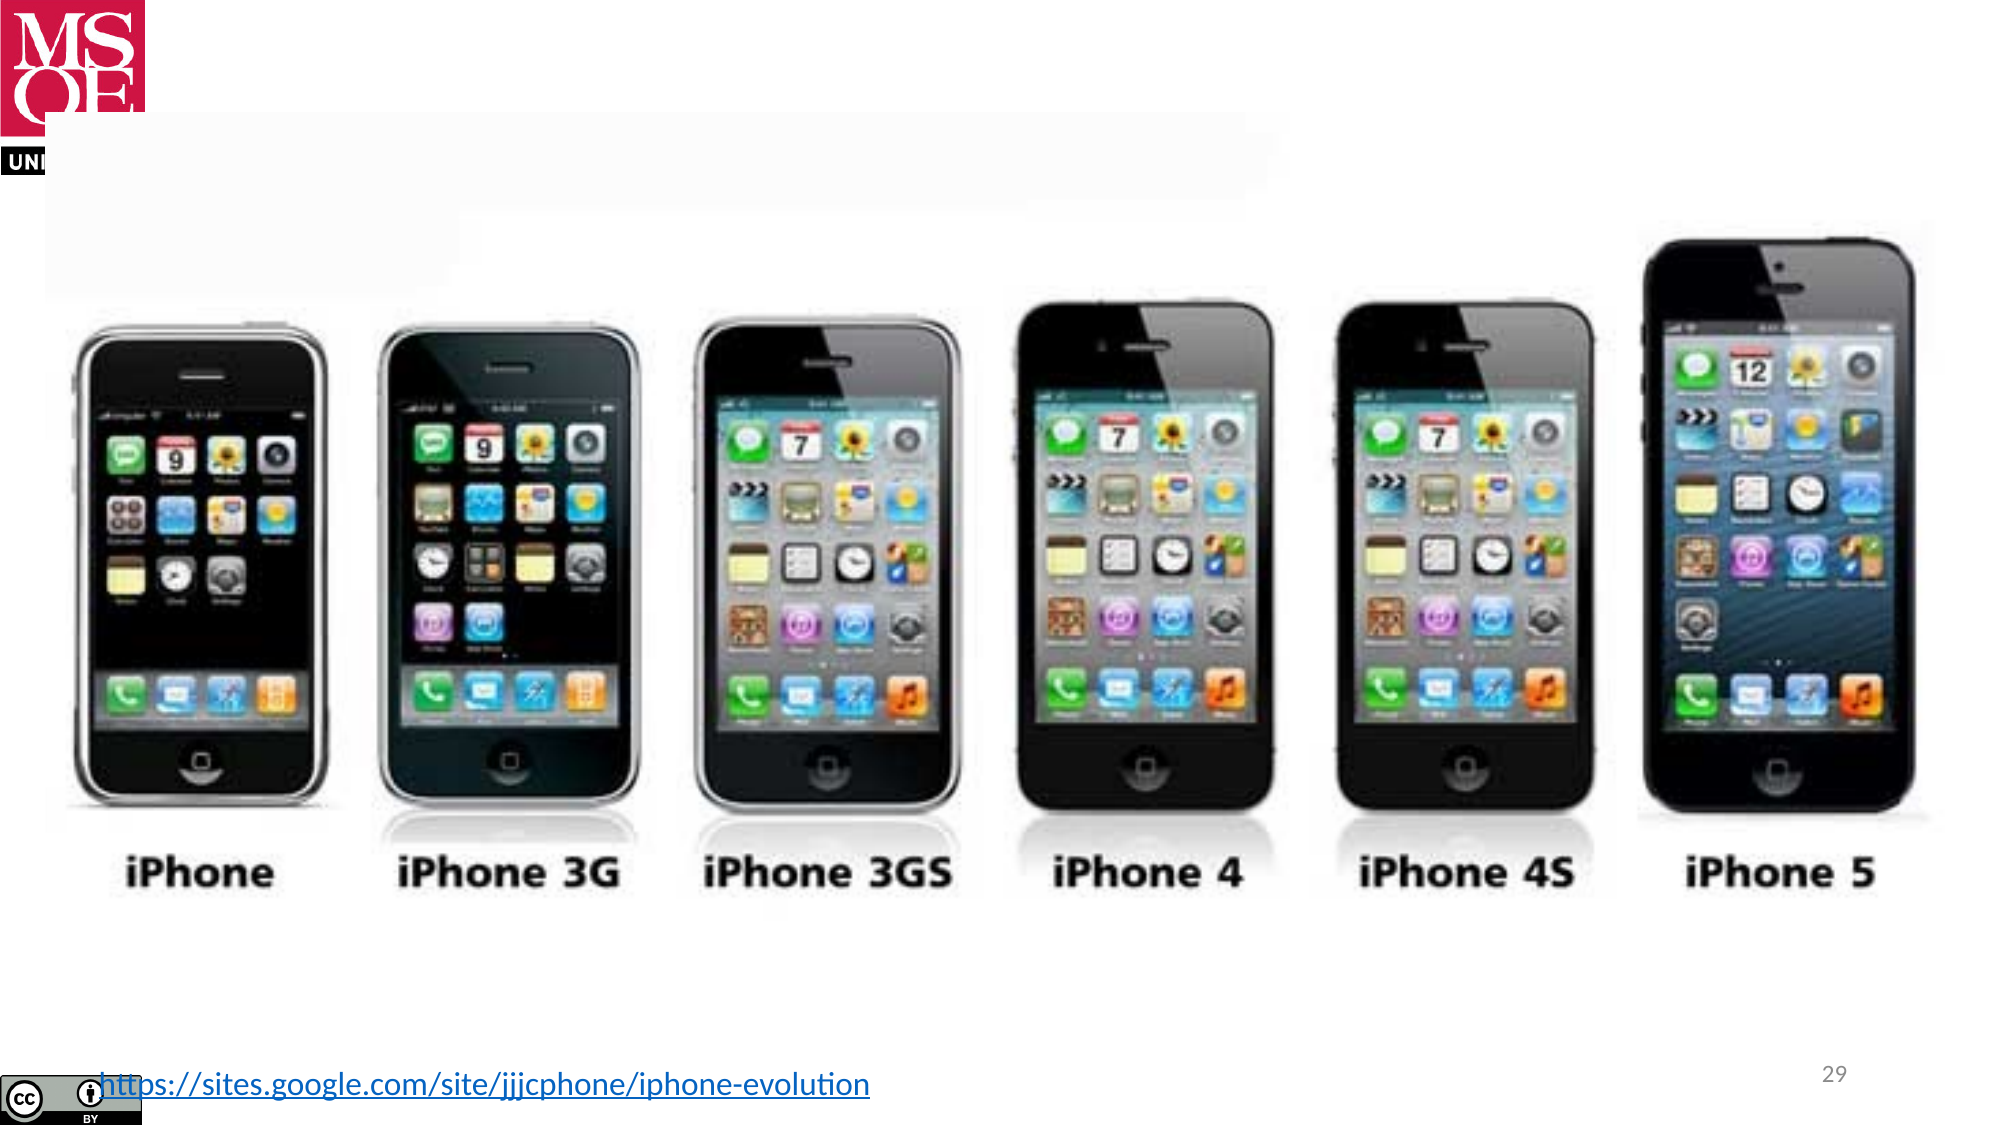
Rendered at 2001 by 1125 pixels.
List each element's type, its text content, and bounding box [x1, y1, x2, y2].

slide_number 29 [1412, 1042, 1863, 1103]
picture [0, 1075, 142, 1125]
text_box https://sites.google.com/site/jjjcphone/iphone-evolution [84, 1054, 886, 1109]
picture [0, 0, 1955, 1013]
